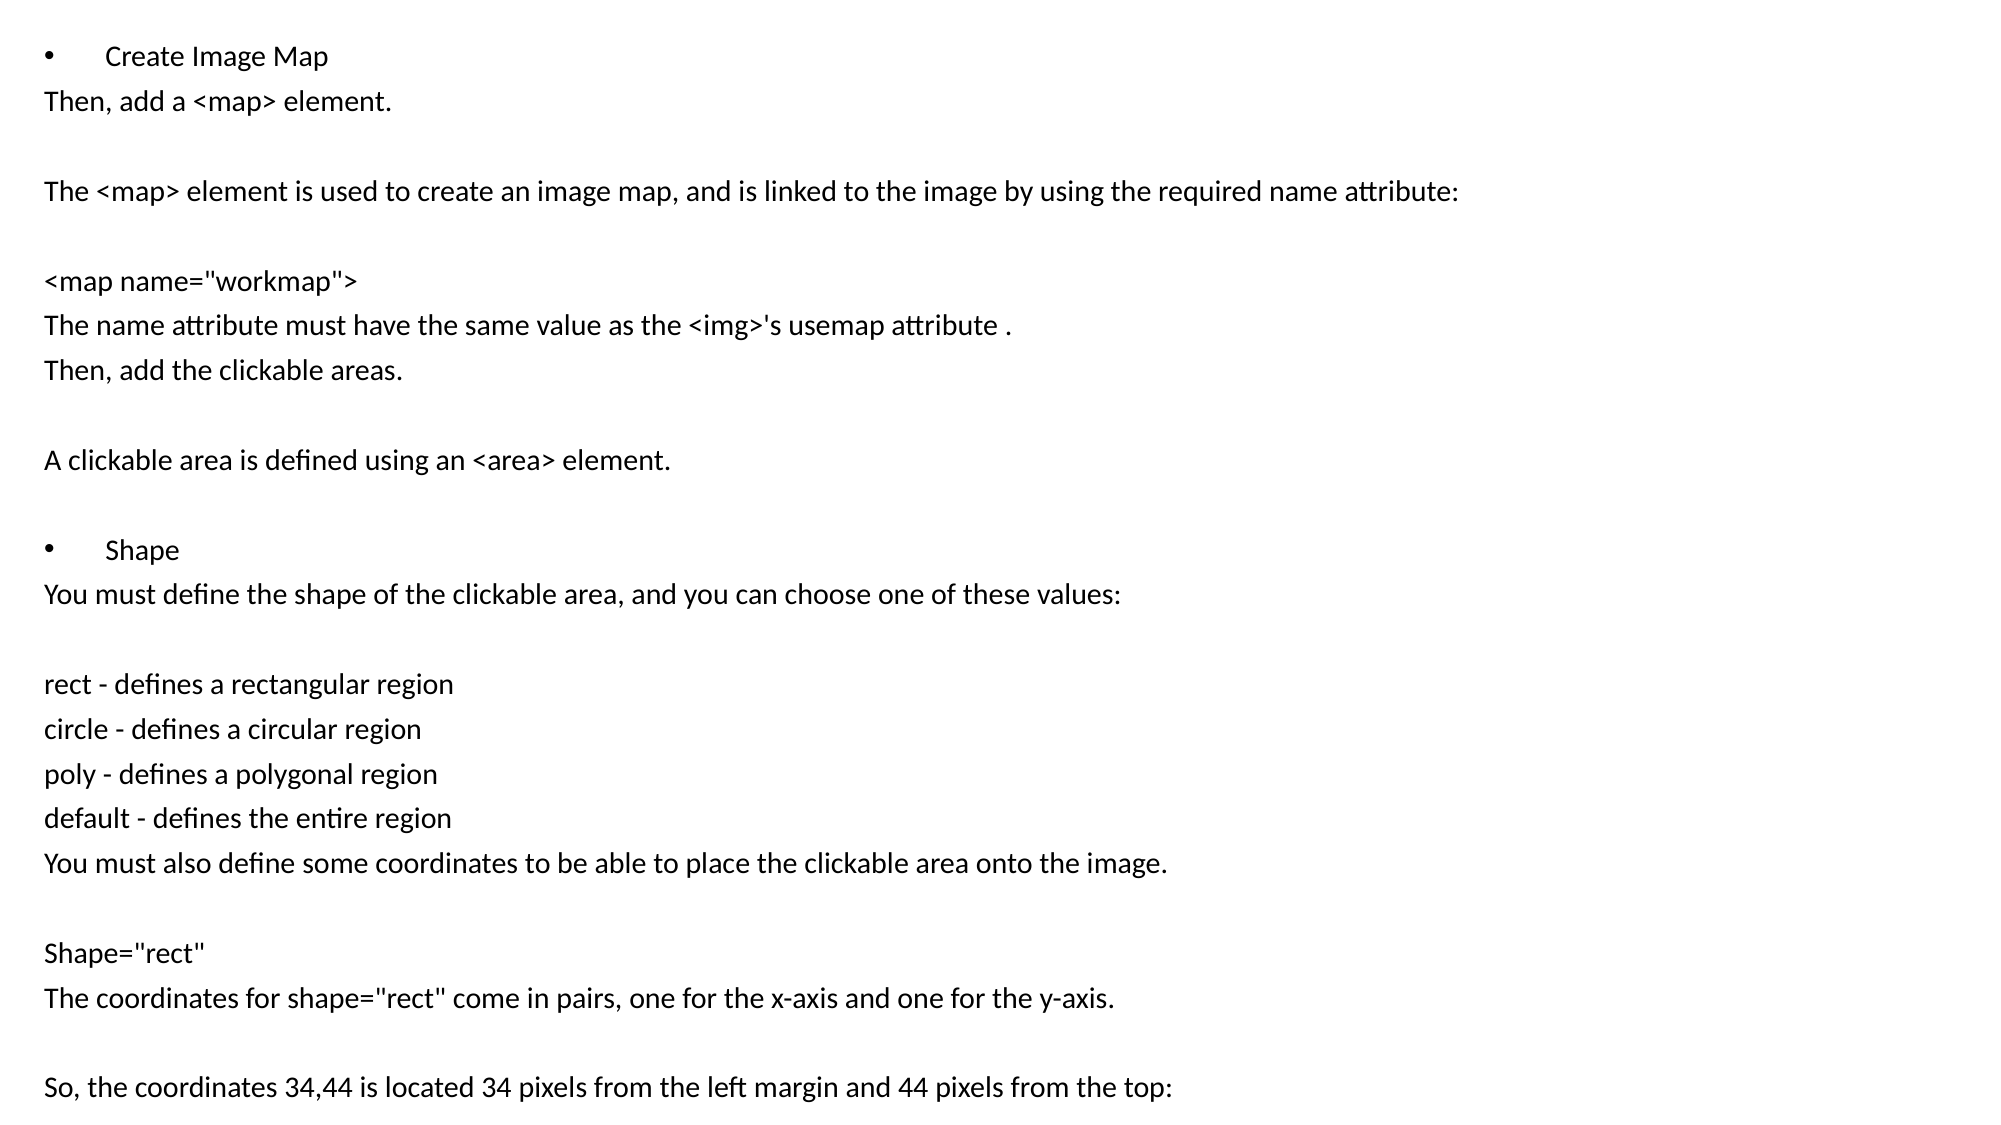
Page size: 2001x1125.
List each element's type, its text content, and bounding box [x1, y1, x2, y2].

subtitle Create Image Map Then, add a <map> element. The <map> element is used to create an image map, and is linked to the image by using the required name attribute: <map name="workmap"> The name attribute must have the same value as the <img>'s usemap attribute . Then, add the clickable areas. A clickable area is defined using an <area> element. Shape You must define the shape of the clickable area, and you can choose one of these values: rect - defines a rectangular region circle - defines a circular region poly - defines a polygonal region default - defines the entire region You must also define some coordinates to be able to place the clickable area onto the image. Shape="rect" The coordinates for shape="rect" come in pairs, one for the x-axis and one for the y-axis. So, the coordinates 34,44 is located 34 pixels from the left margin and 44 pixels from the top: [29, 33, 2000, 1125]
